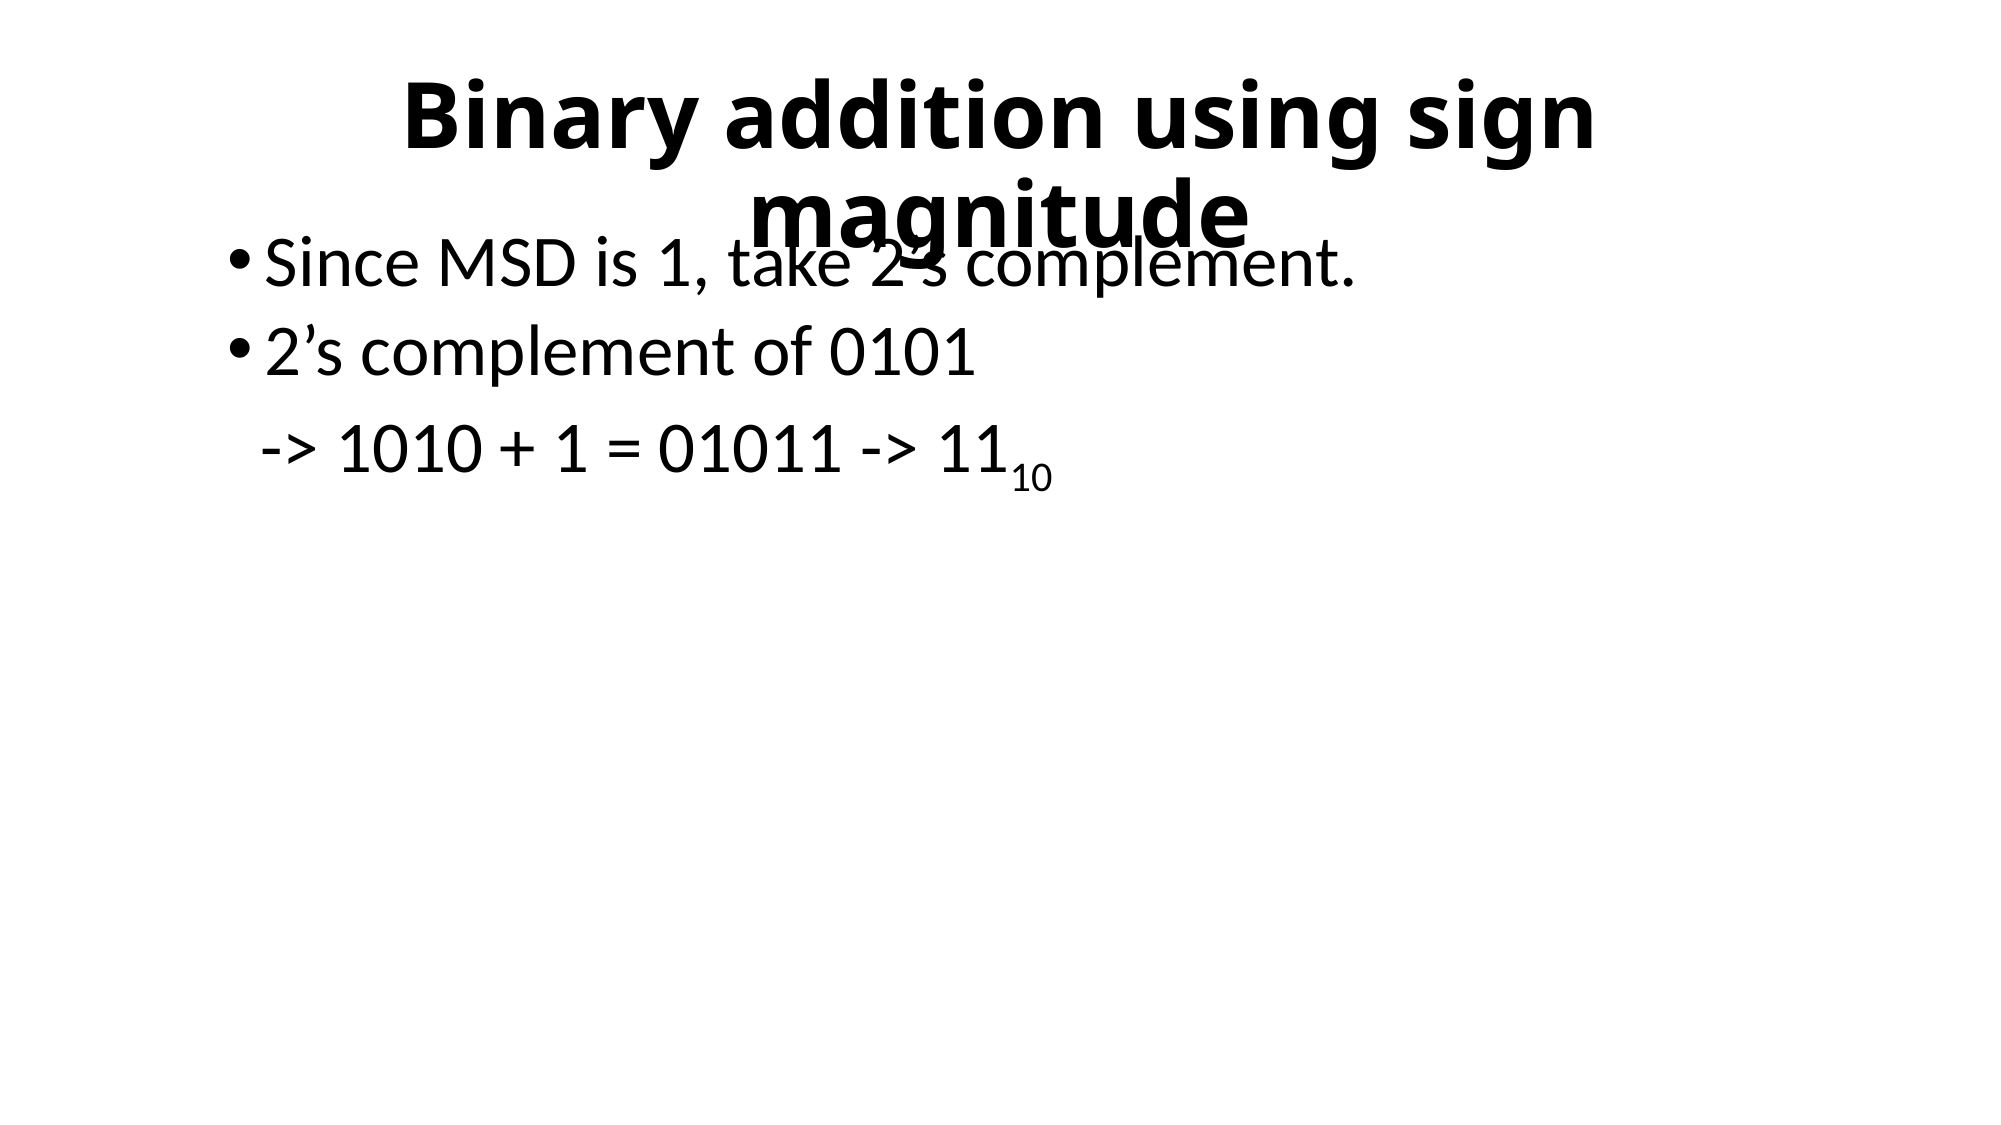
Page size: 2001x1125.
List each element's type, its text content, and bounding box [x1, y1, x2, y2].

title Binary addition using sign magnitude [137, 59, 1863, 215]
list Since MSD is 1, take 2’s complement. 2’s complement of 0101 -> 1010 + 1 = 01011 -> 1110 [137, 215, 1863, 1014]
